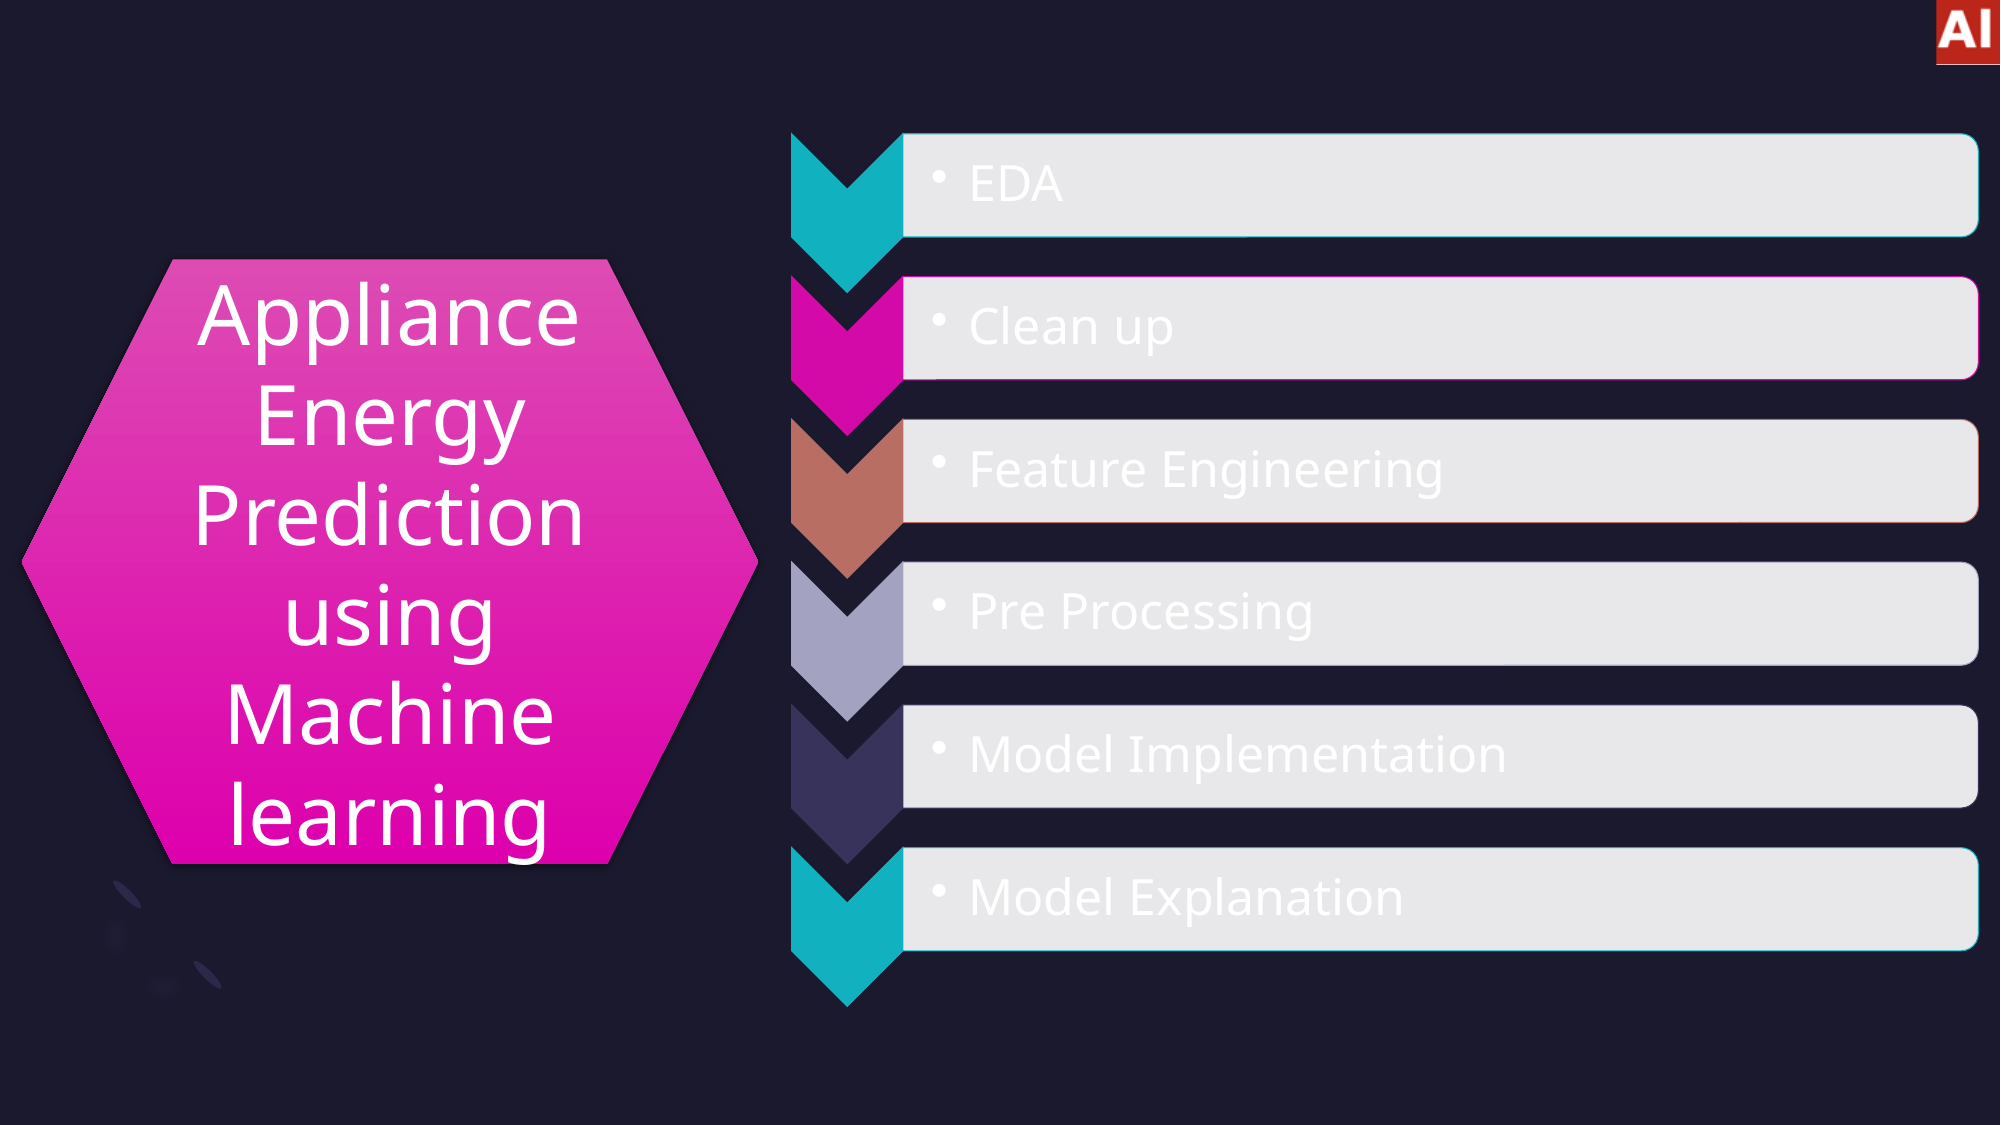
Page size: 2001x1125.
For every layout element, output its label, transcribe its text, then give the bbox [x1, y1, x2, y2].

text_box Appliance Energy Prediction using Machine learning [21, 259, 759, 865]
picture [1936, 0, 2000, 65]
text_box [791, 133, 1979, 1007]
